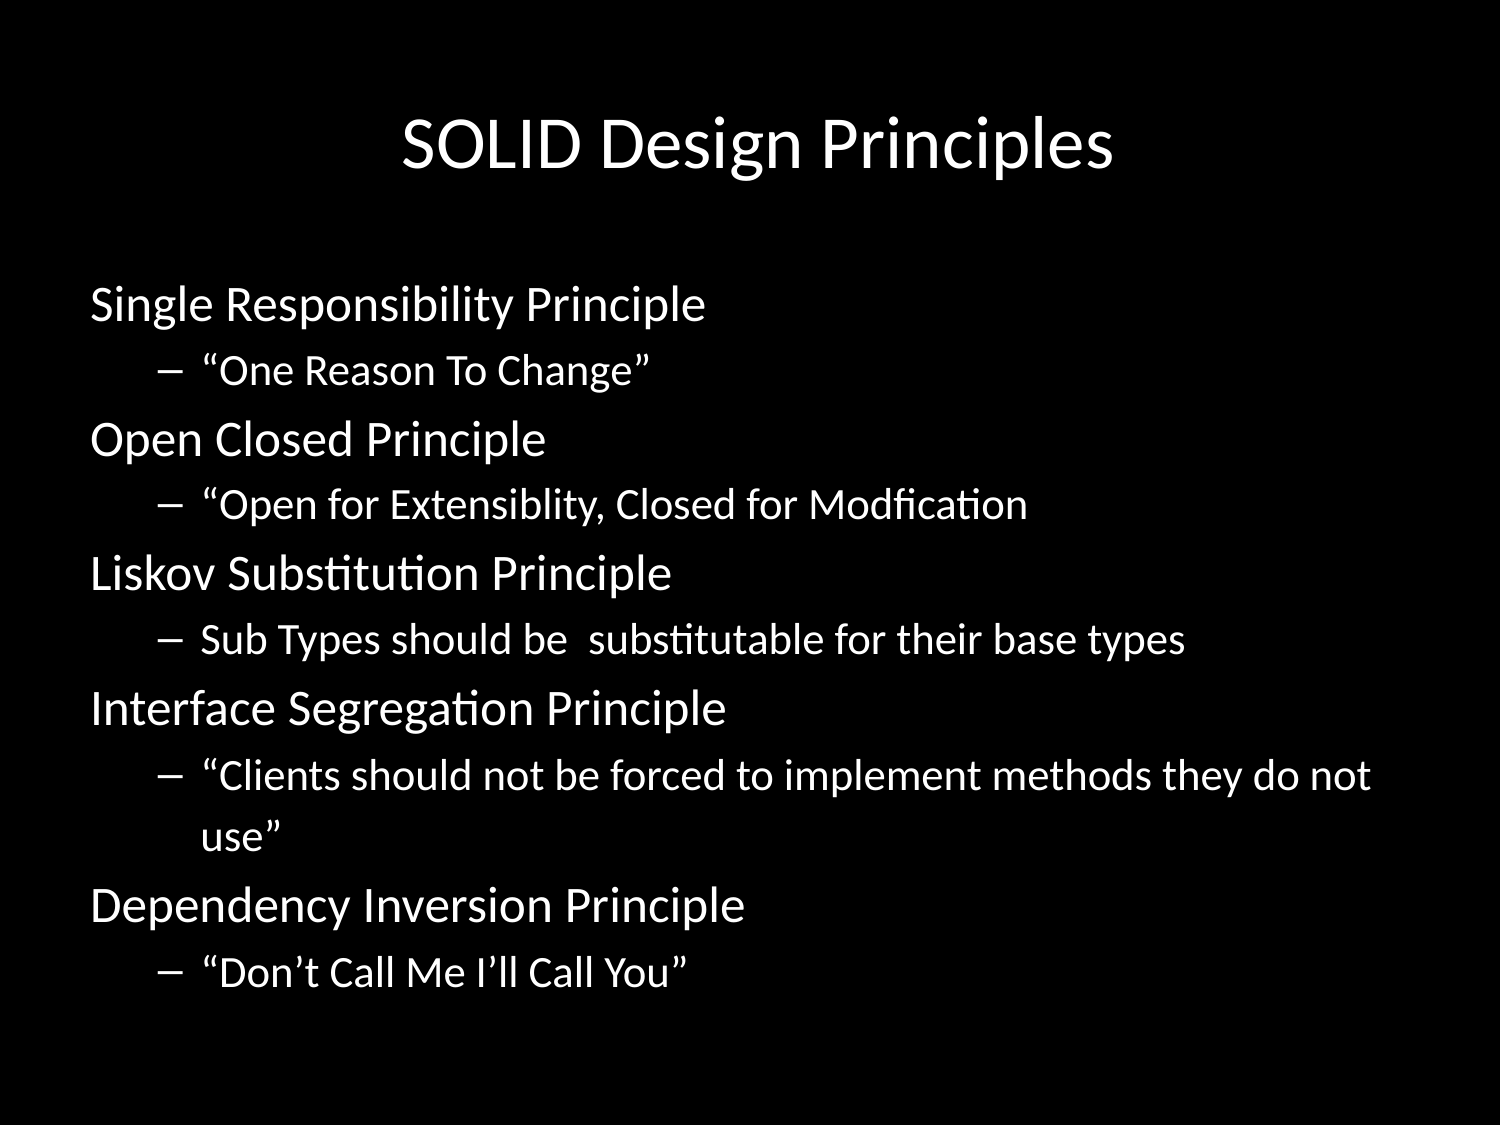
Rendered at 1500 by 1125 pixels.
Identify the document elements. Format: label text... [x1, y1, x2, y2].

title SOLID Design Principles [75, 45, 1425, 233]
list Single Responsibility Principle “One Reason To Change” Open Closed Principle “Open for Extensiblity, Closed for Modfication Liskov Substitution Principle Sub Types should be substitutable for their base types Interface Segregation Principle “Clients should not be forced to implement methods they do not use” Dependency Inversion Principle “Don’t Call Me I’ll Call You” [75, 262, 1425, 1005]
